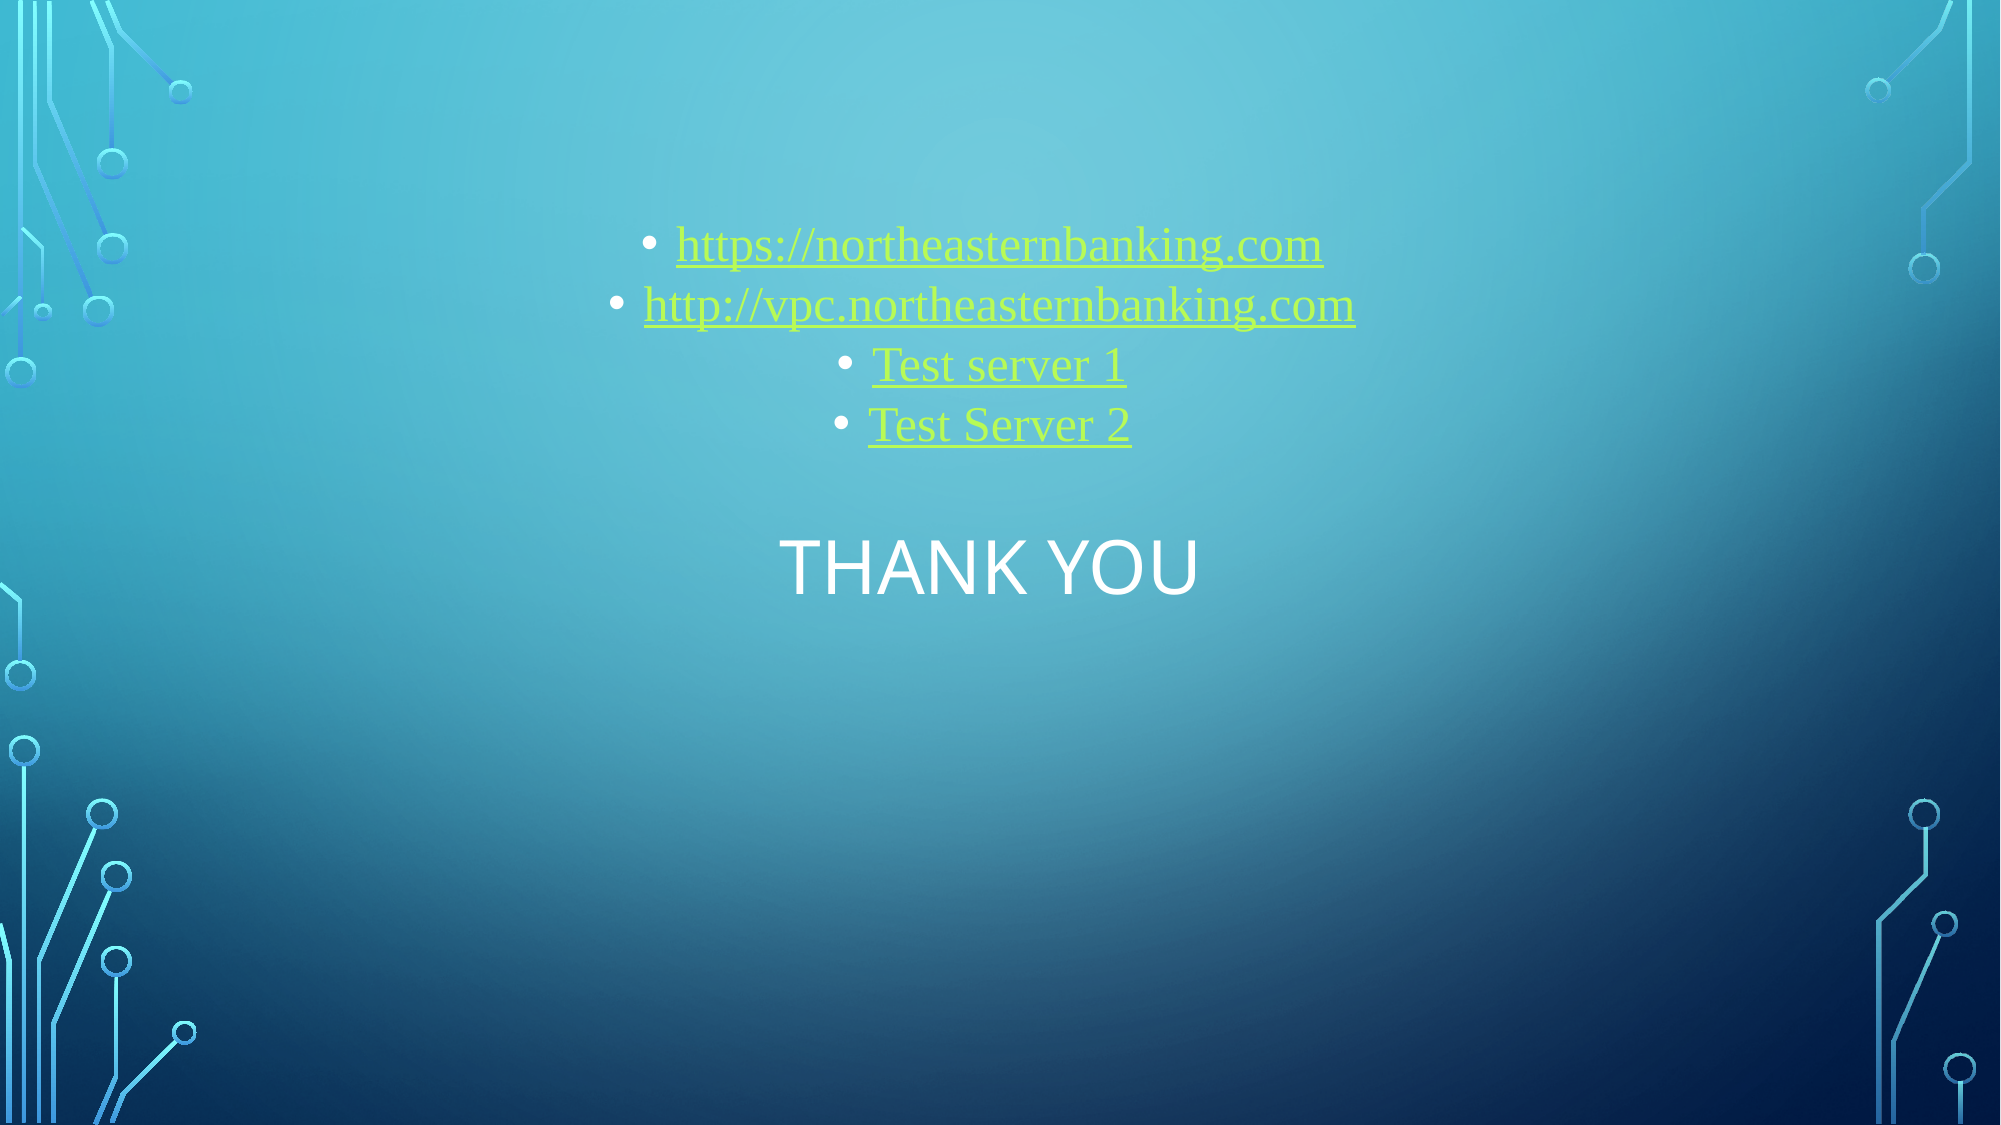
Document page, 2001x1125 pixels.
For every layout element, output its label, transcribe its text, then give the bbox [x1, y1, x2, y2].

text_box https://northeasternbanking.com http://vpc.northeasternbanking.com Test server 1 Test Server 2 [394, 204, 1588, 520]
title Thank you [178, 449, 1804, 692]
